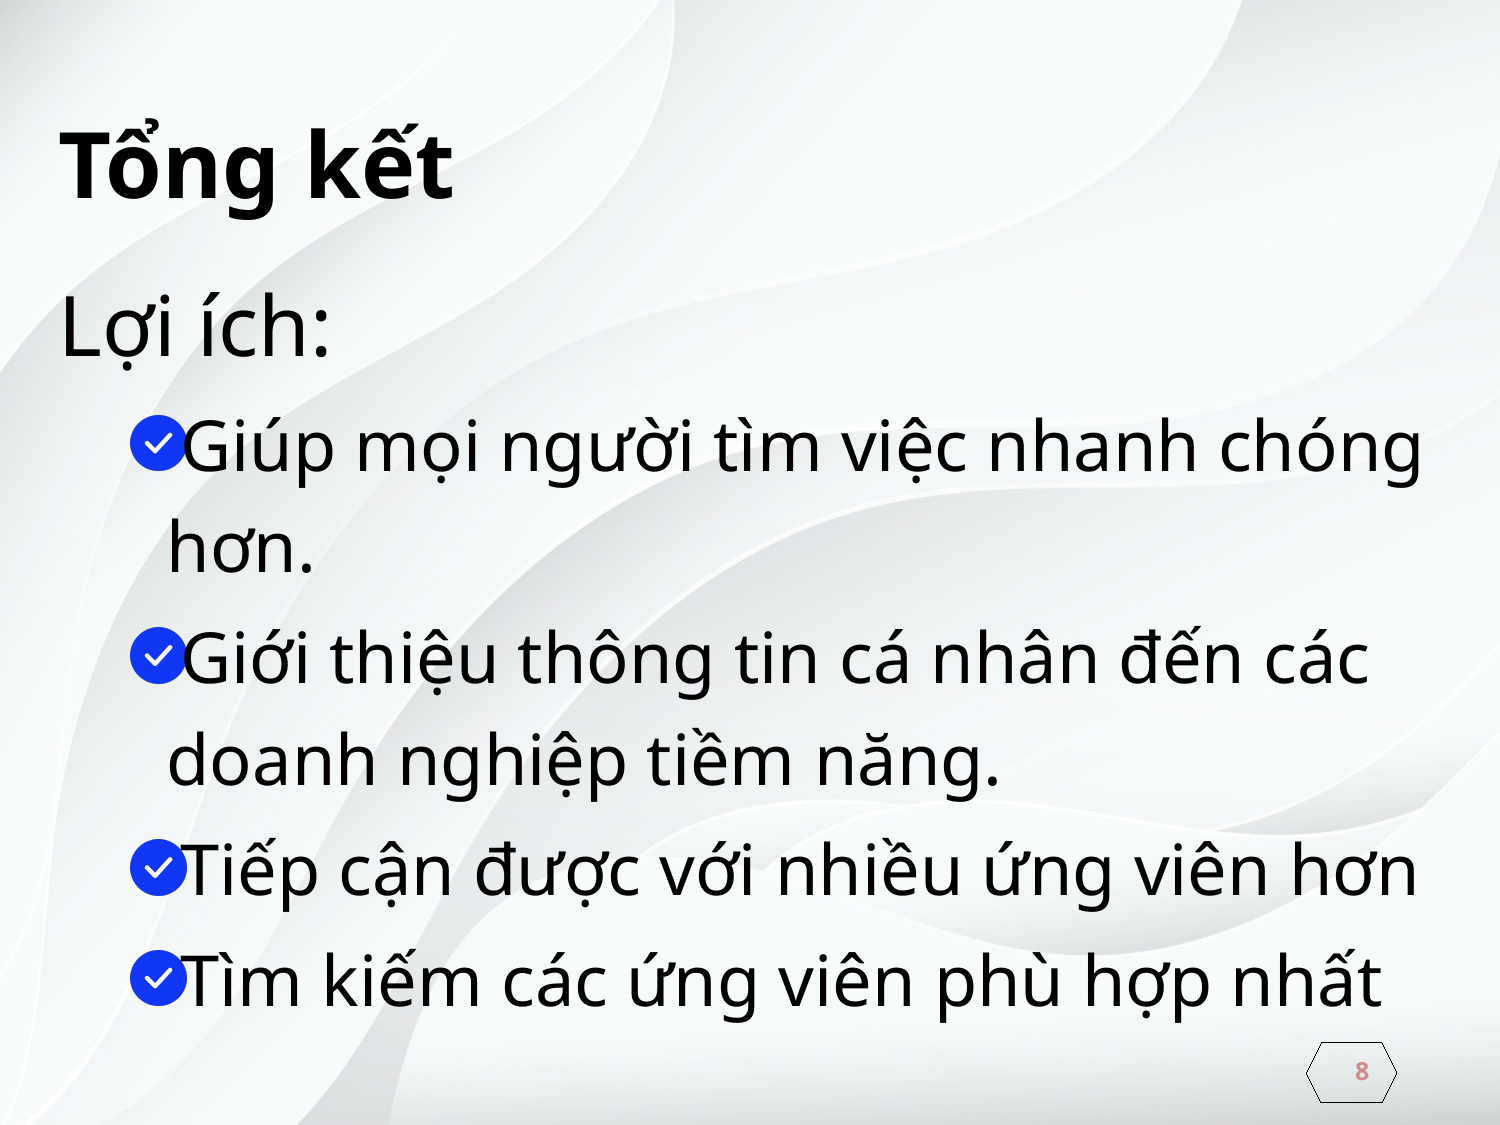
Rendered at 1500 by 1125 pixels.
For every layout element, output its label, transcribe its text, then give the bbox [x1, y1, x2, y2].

picture [130, 627, 187, 684]
picture [130, 415, 187, 471]
title Tổng kết [43, 59, 1457, 277]
picture [130, 950, 187, 1006]
slide_number 8 [1306, 1042, 1397, 1103]
list Lợi ích: Giúp mọi người tìm việc nhanh chóng hơn. Giới thiệu thông tin cá nhân đến các doanh nghiệp tiềm năng. Tiếp cận được với nhiều ứng viên hơn Tìm kiếm các ứng viên phù hợp nhất [43, 277, 1457, 1040]
picture [130, 839, 187, 896]
